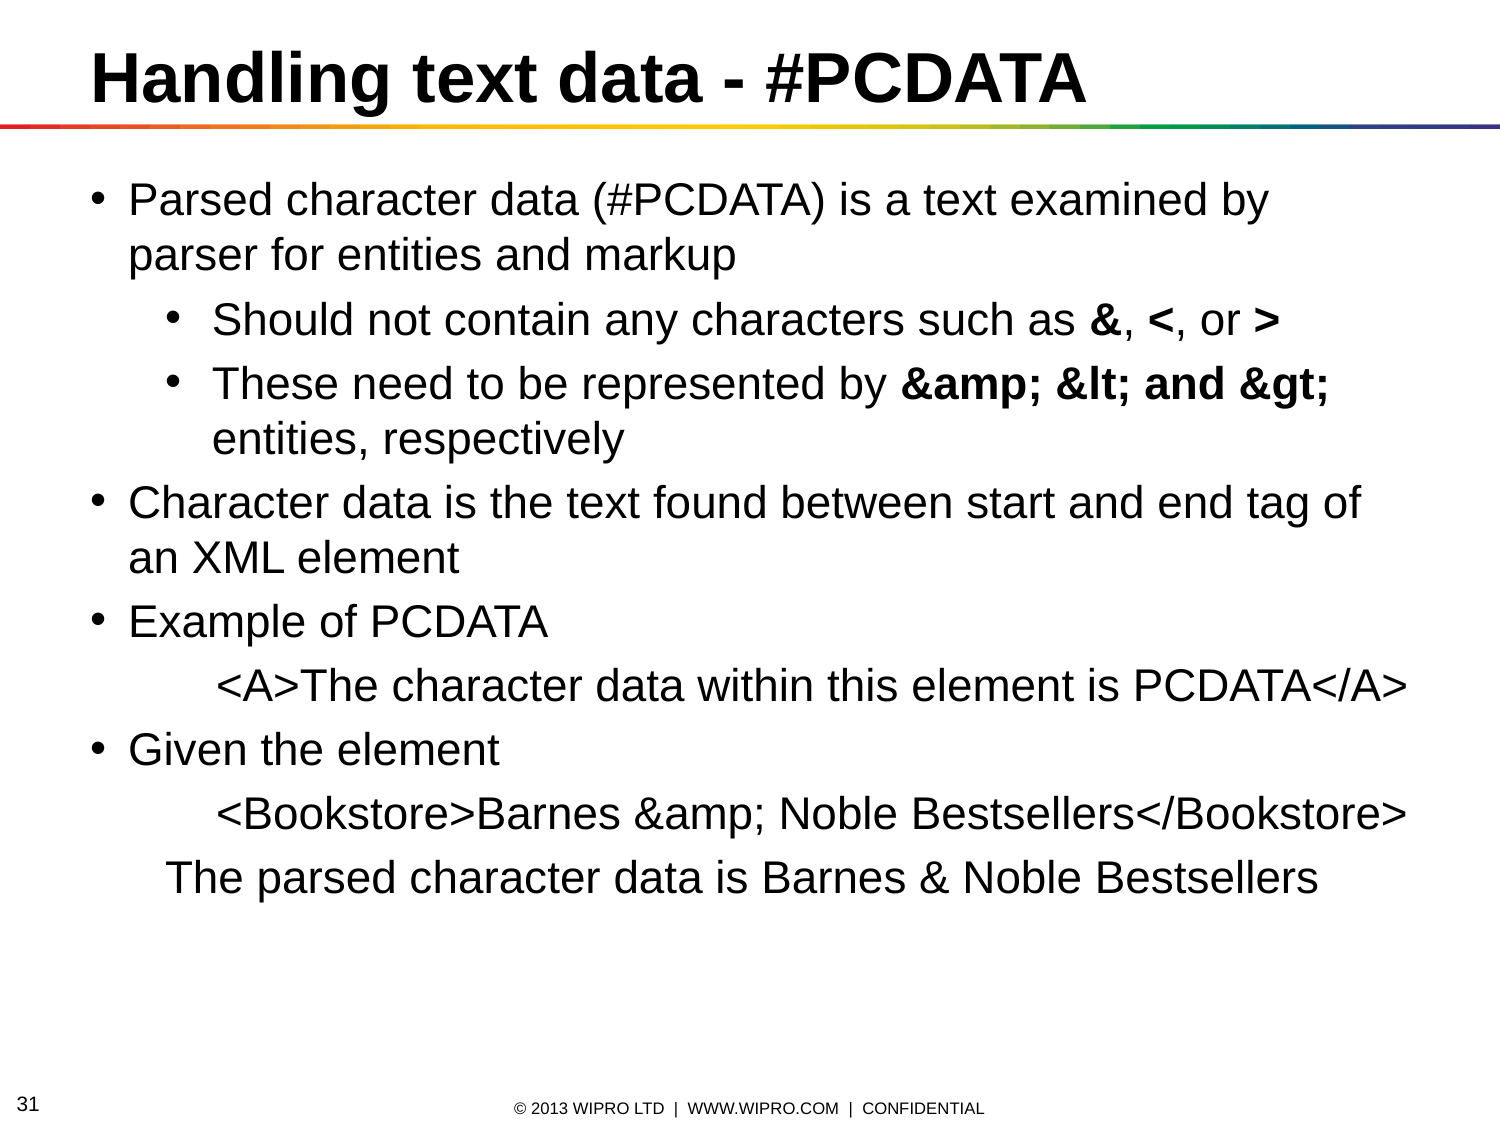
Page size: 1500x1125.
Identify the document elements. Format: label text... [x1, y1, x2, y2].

list Parsed character data (#PCDATA) is a text examined by parser for entities and markup Should not contain any characters such as &, <, or > These need to be represented by &amp; &lt; and &gt; entities, respectively Character data is the text found between start and end tag of an XML element Example of PCDATA <A>The character data within this element is PCDATA</A> Given the element <Bookstore>Barnes &amp; Noble Bestsellers</Bookstore> The parsed character data is Barnes & Noble Bestsellers [74, 162, 1428, 1038]
list Handling text data - #PCDATA [75, 23, 1426, 115]
